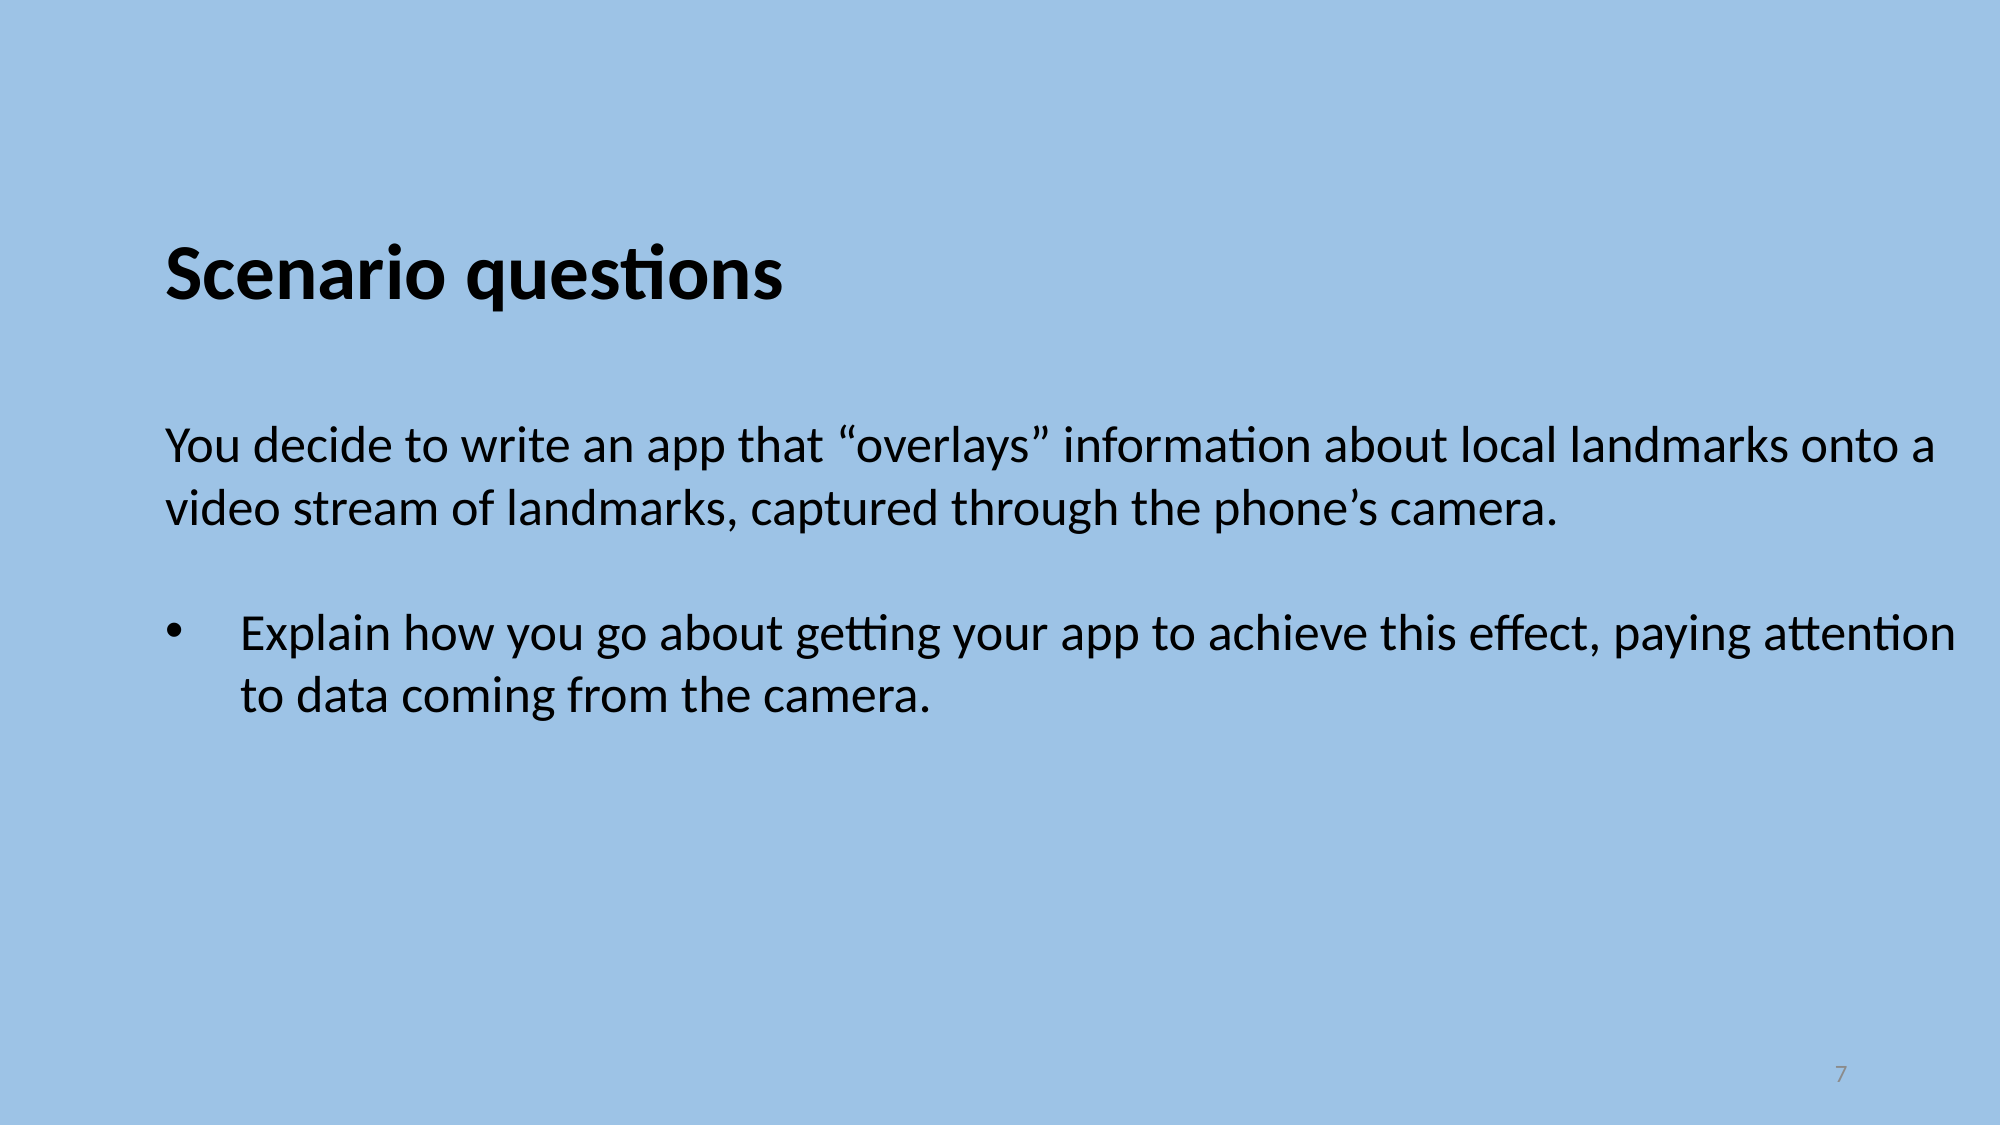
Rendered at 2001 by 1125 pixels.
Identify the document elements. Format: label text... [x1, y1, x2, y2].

slide_number 7 [1412, 1042, 1863, 1103]
text_box Scenario questions You decide to write an app that “overlays” information about local landmarks onto a video stream of landmarks, captured through the phone’s camera. Explain how you go about getting your app to achieve this effect, paying attention to data coming from the camera. [0, 213, 2000, 731]
